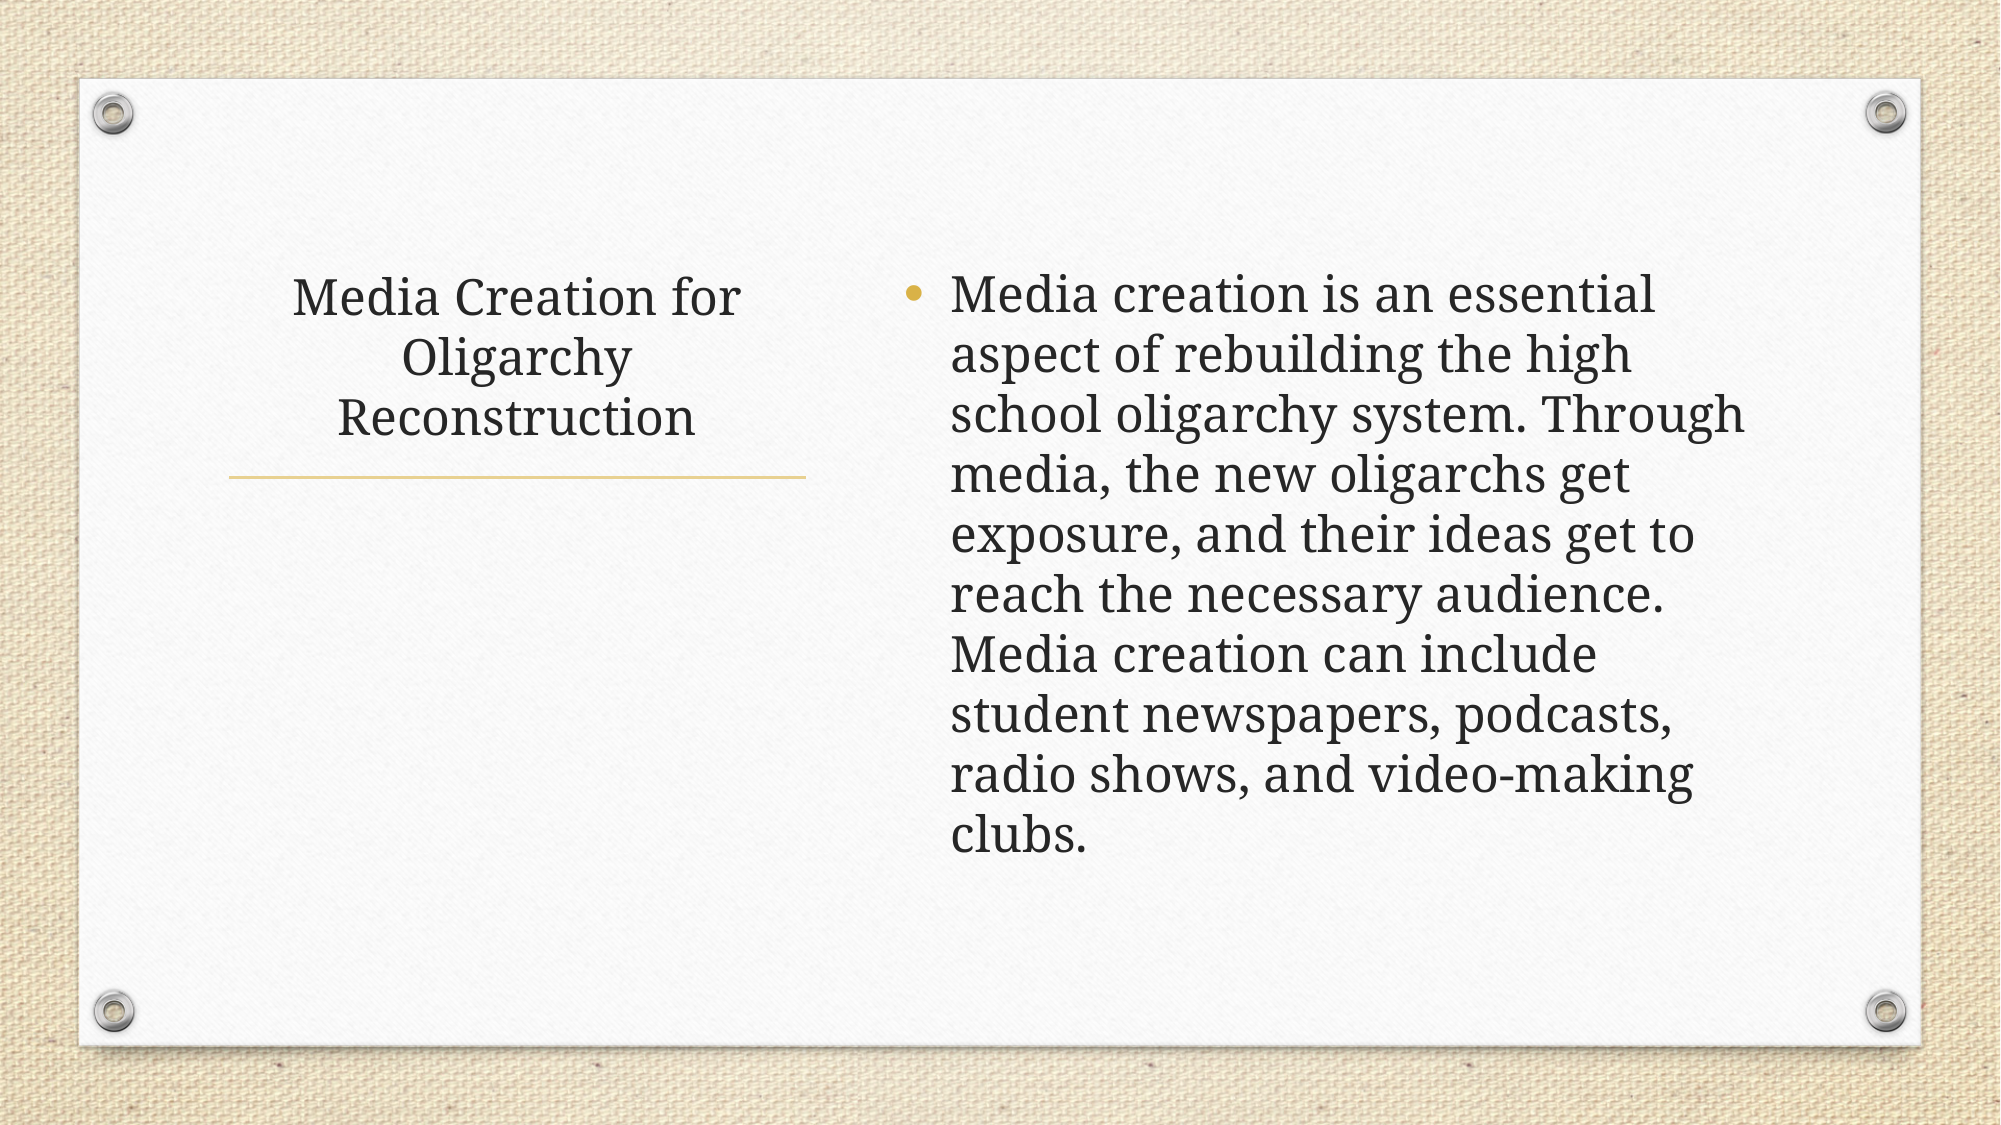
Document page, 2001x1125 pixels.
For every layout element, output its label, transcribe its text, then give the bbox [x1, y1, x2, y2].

list Media creation is an essential aspect of rebuilding the high school oligarchy system. Through media, the new oligarchs get exposure, and their ideas get to reach the necessary audience. Media creation can include student newspapers, podcasts, radio shows, and video-making clubs. [888, 161, 1787, 964]
picture [0, 0, 2001, 1125]
title Media Creation for Oligarchy Reconstruction [212, 227, 823, 453]
